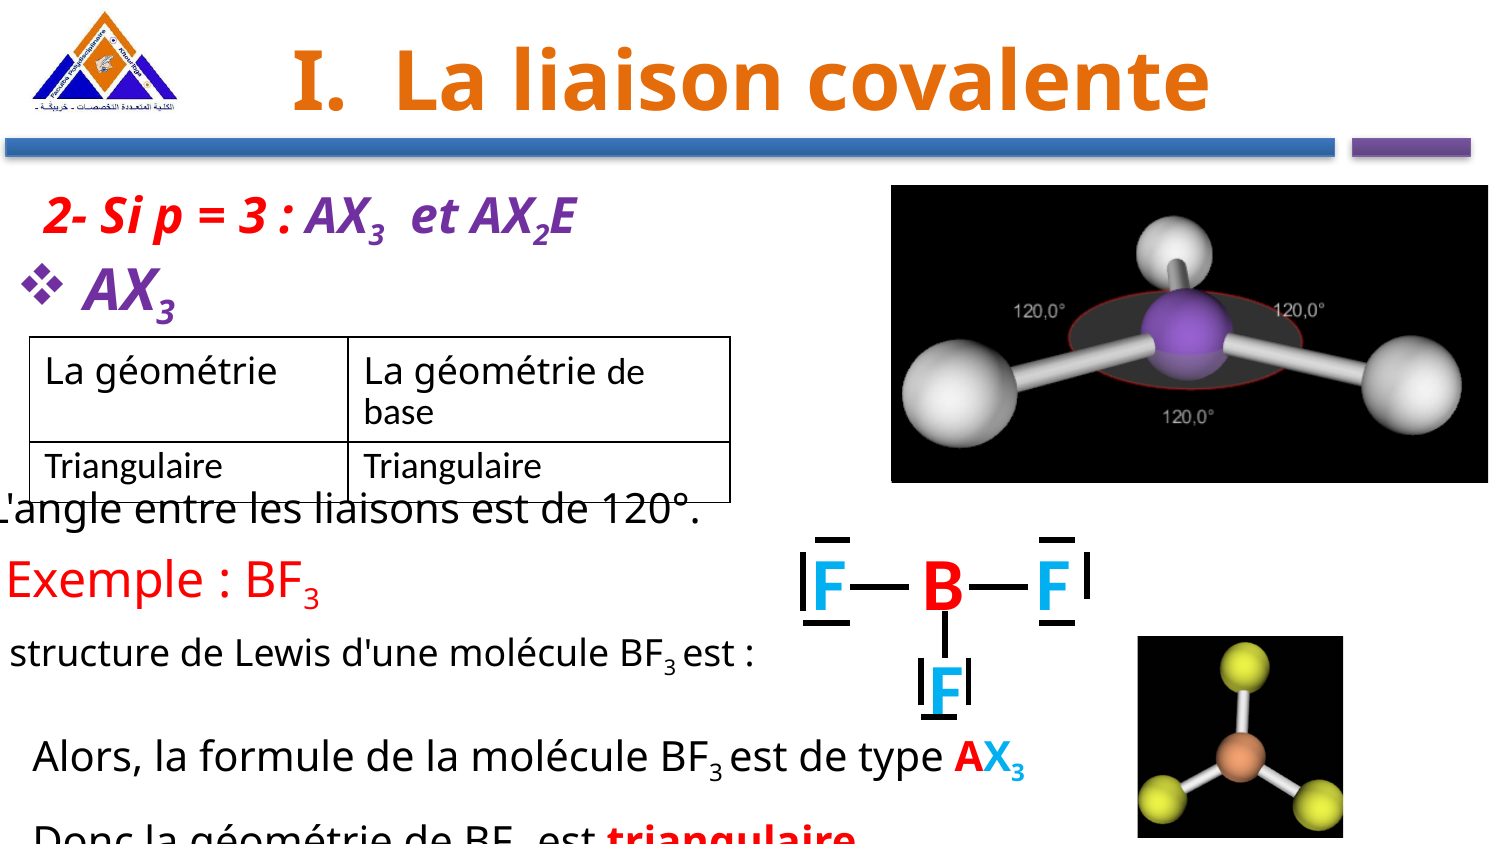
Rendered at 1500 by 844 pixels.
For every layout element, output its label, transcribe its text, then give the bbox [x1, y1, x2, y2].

picture [891, 185, 1489, 483]
text_box L'angle entre les liaisons est de 120°. [0, 474, 716, 540]
text_box AX3 [1, 244, 206, 340]
text_box Alors, la formule de la molécule BF3 est de type AX3 Donc la géométrie de BF3 est triangulaire. [17, 693, 1105, 844]
text_box I. La liaison covalente [277, 20, 1247, 135]
text_box 2- Si p = 3 : AX3 et AX2E [29, 161, 1489, 259]
text_box la structure de Lewis d'une molécule BF3 est : [0, 621, 791, 687]
table_cell Triangulaire [30, 443, 347, 502]
text_box Exemple : BF3 [0, 539, 348, 621]
table_header La géométrie [30, 338, 347, 441]
picture [1137, 634, 1344, 841]
picture [29, 8, 183, 120]
table_cell Triangulaire [349, 443, 729, 502]
table_header La géométrie de base [349, 338, 729, 441]
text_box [796, 527, 1087, 741]
